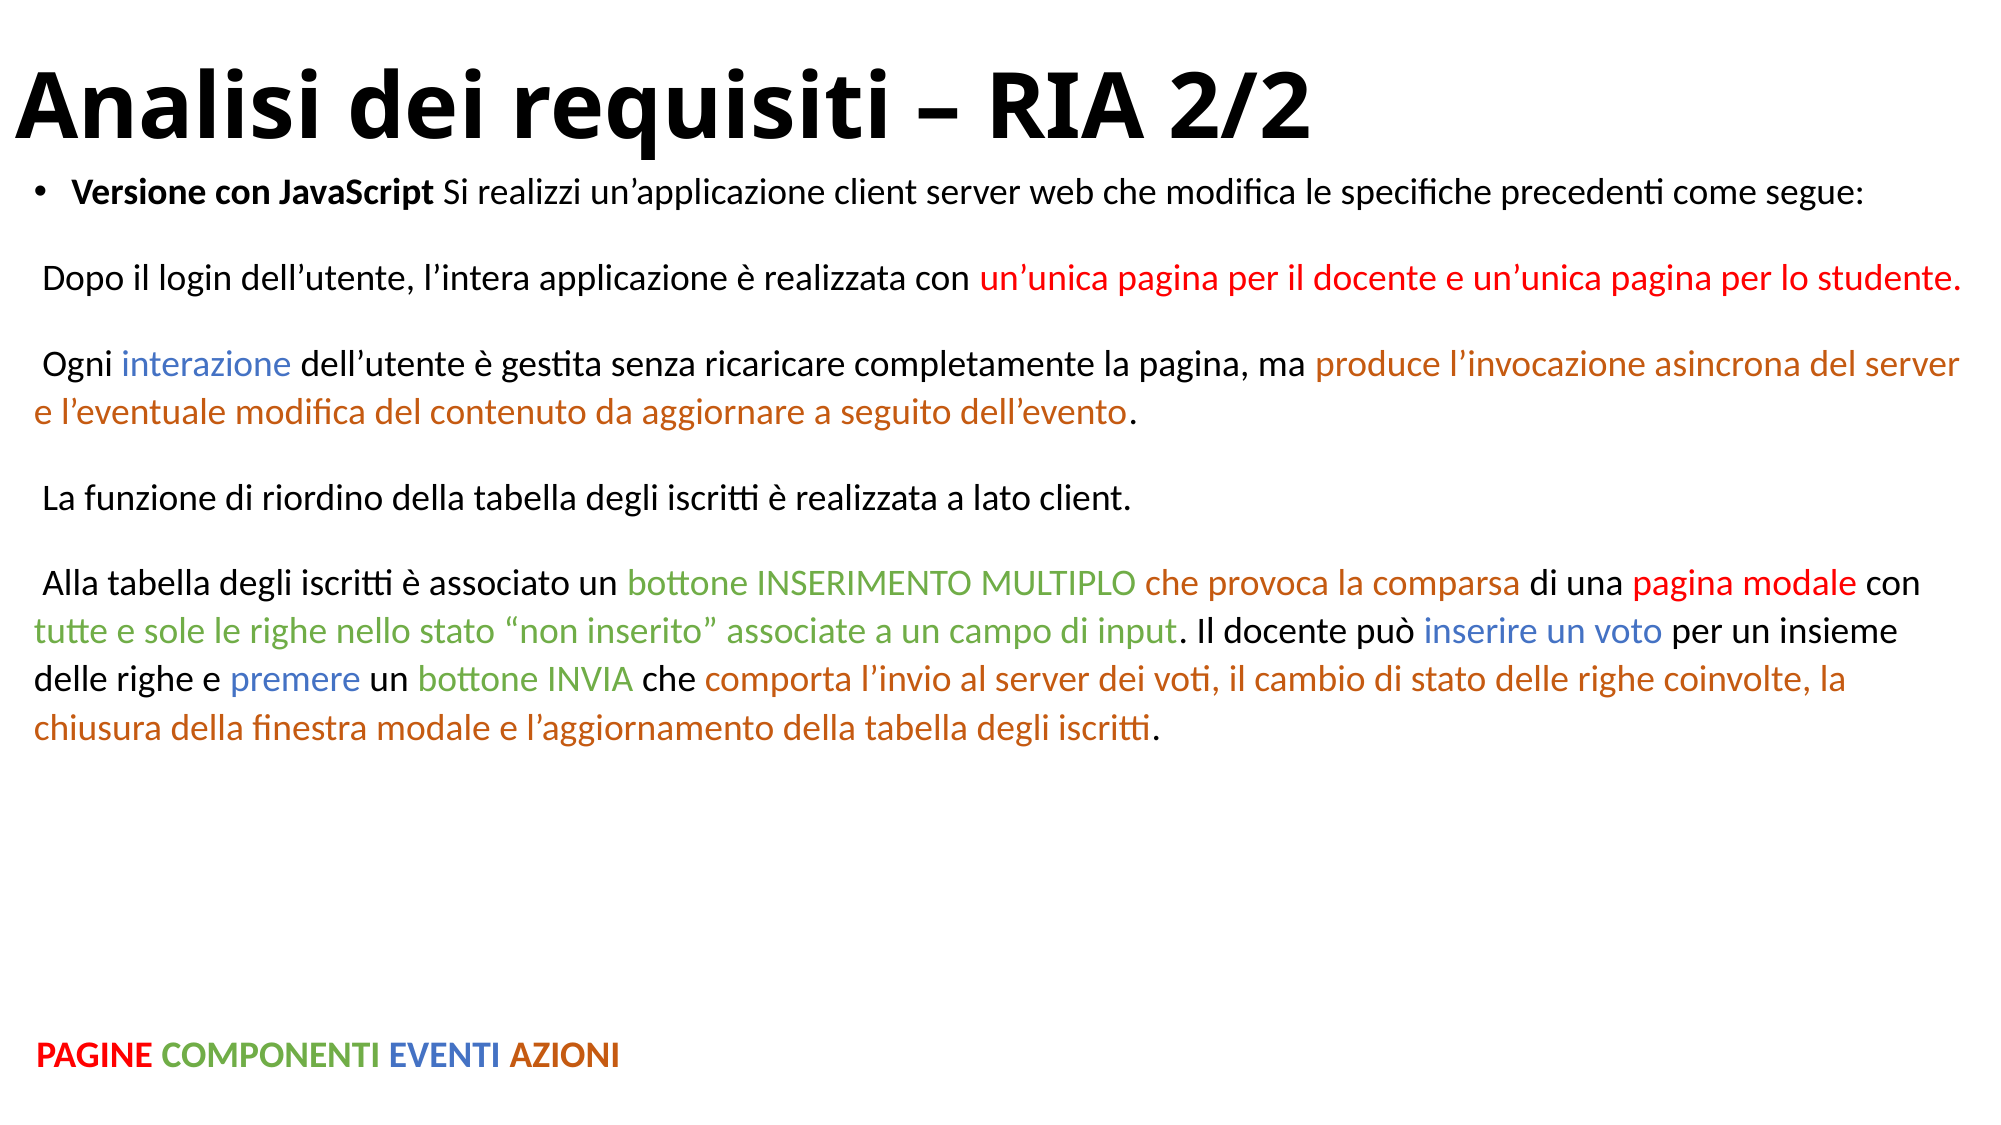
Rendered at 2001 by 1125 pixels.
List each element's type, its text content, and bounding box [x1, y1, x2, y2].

text_box PAGINE COMPONENTI EVENTI AZIONI [21, 1022, 636, 1083]
list Versione con JavaScript Si realizzi un’applicazione client server web che modifica le specifiche precedenti come segue: Dopo il login dell’utente, l’intera applicazione è realizzata con un’unica pagina per il docente e un’unica pagina per lo studente. Ogni interazione dell’utente è gestita senza ricaricare completamente la pagina, ma produce l’invocazione asincrona del server e l’eventuale modifica del contenuto da aggiornare a seguito dell’evento. La funzione di riordino della tabella degli iscritti è realizzata a lato client. Alla tabella degli iscritti è associato un bottone INSERIMENTO MULTIPLO che provoca la comparsa di una pagina modale con tutte e sole le righe nello stato “non inserito” associate a un campo di input. Il docente può inserire un voto per un insieme delle righe e premere un bottone INVIA che comporta l’invio al server dei voti, il cambio di stato delle righe coinvolte, la chiusura della finestra modale e l’aggiornamento della tabella degli iscritti. [18, 156, 1982, 1064]
title Analisi dei requisiti – RIA 2/2 [0, 0, 1725, 218]
